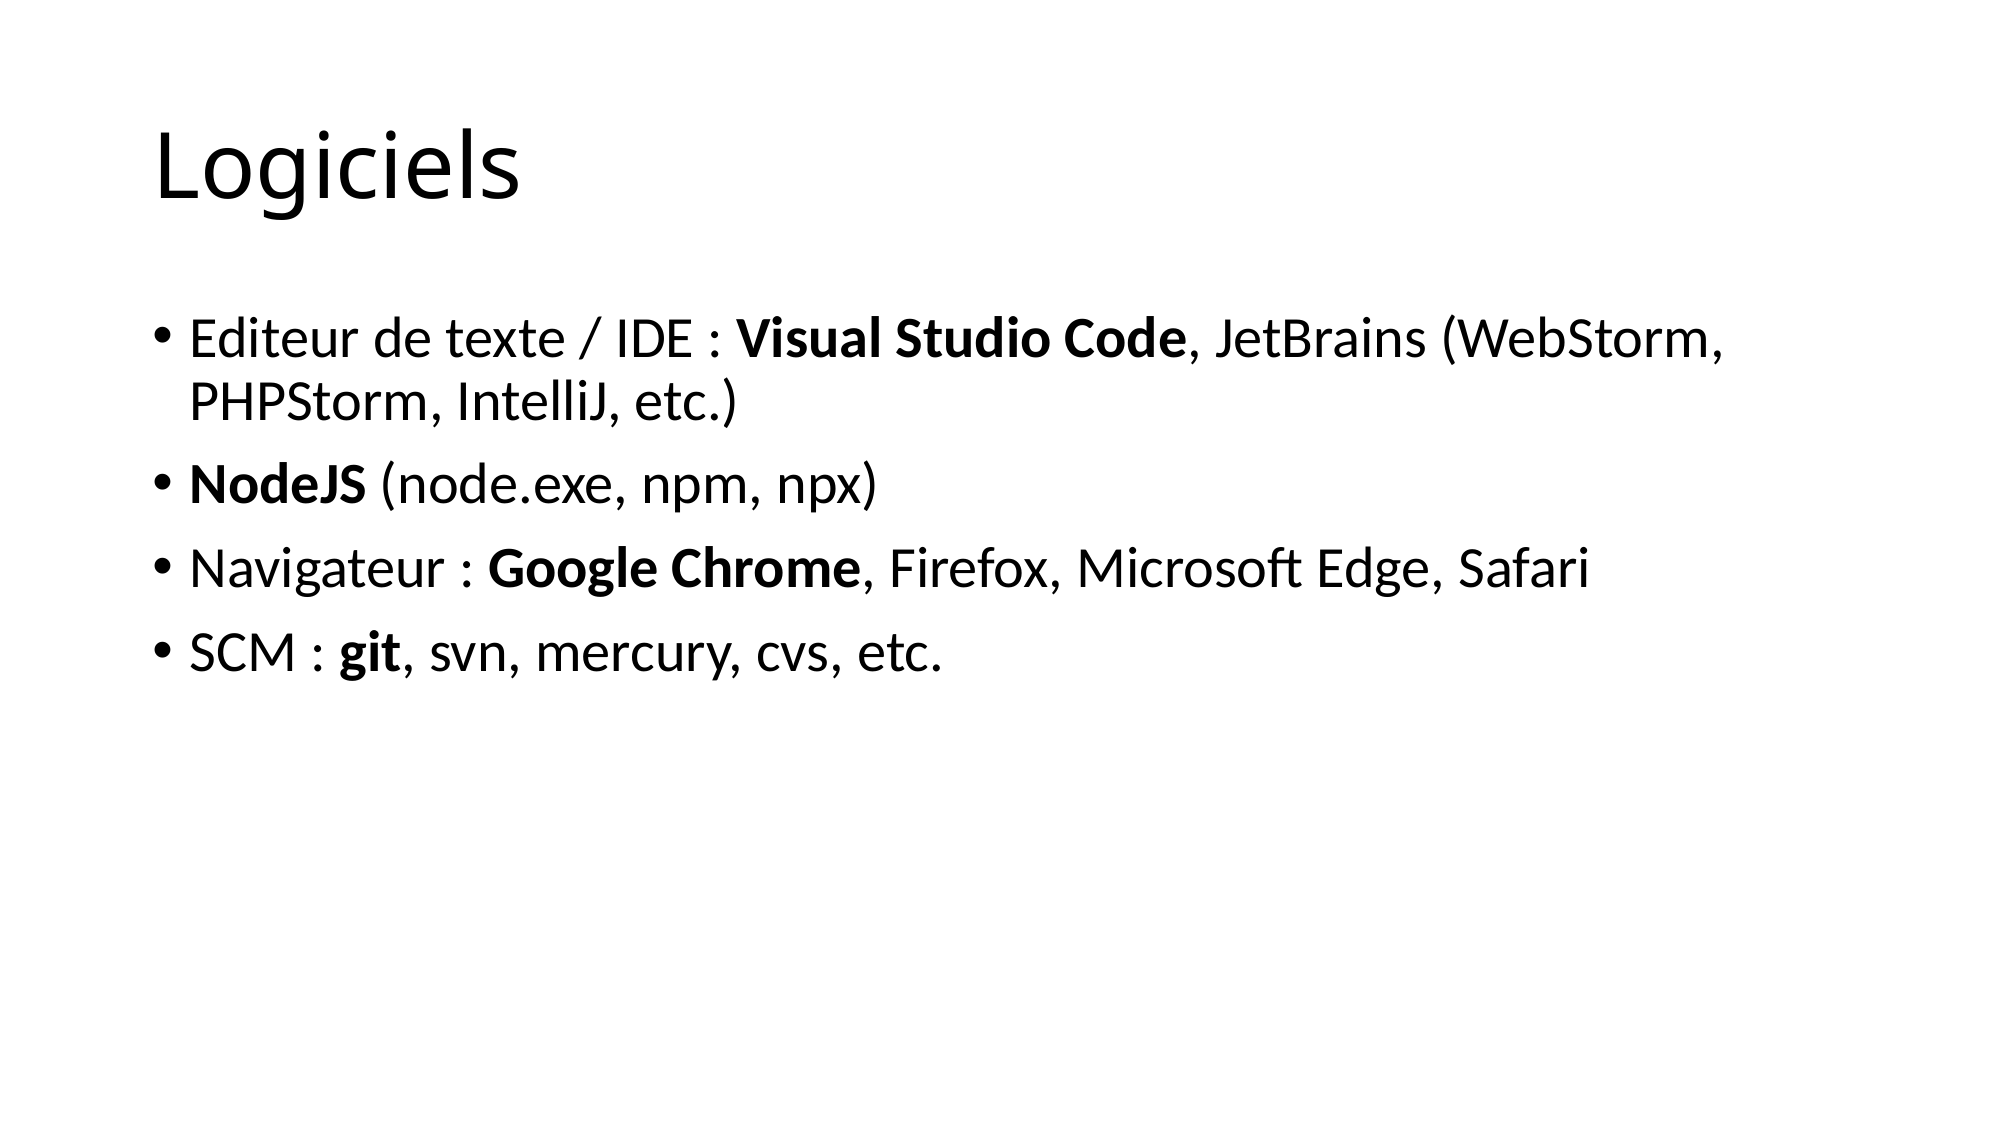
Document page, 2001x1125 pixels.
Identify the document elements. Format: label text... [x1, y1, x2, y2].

list Editeur de texte / IDE : Visual Studio Code, JetBrains (WebStorm, PHPStorm, IntelliJ, etc.) NodeJS (node.exe, npm, npx) Navigateur : Google Chrome, Firefox, Microsoft Edge, Safari SCM : git, svn, mercury, cvs, etc. [137, 299, 1863, 1014]
title Logiciels [137, 59, 1863, 278]
